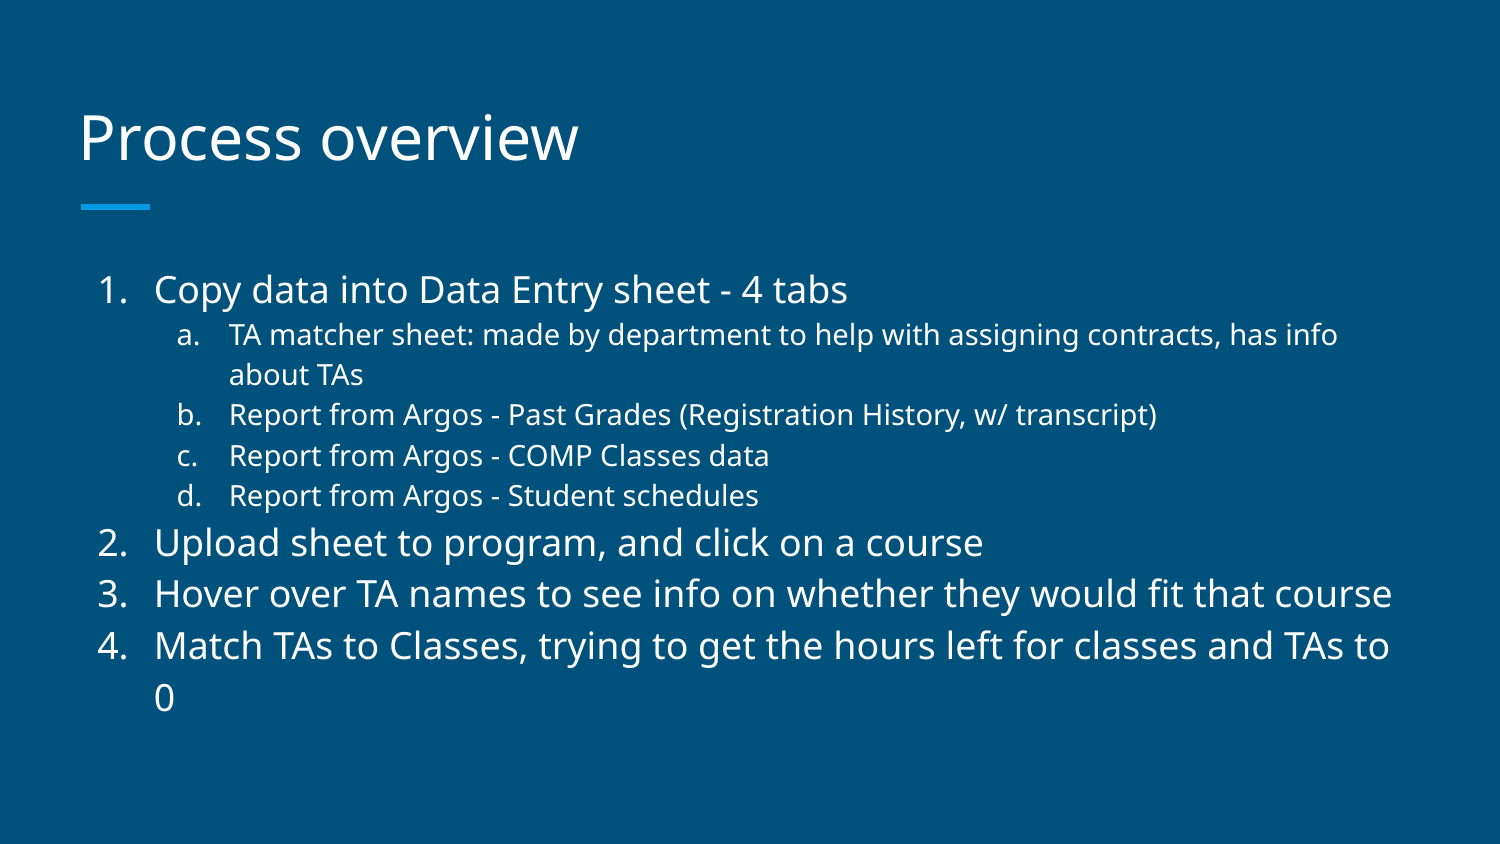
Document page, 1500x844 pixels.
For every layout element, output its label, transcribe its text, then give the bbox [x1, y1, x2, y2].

list Copy data into Data Entry sheet - 4 tabs TA matcher sheet: made by department to help with assigning contracts, has info about TAs Report from Argos - Past Grades (Registration History, w/ transcript) Report from Argos - COMP Classes data Report from Argos - Student schedules Upload sheet to program, and click on a course Hover over TA names to see info on whether they would fit that course Match TAs to Classes, trying to get the hours left for classes and TAs to 0 [63, 244, 1437, 750]
title Process overview [63, 75, 1437, 188]
